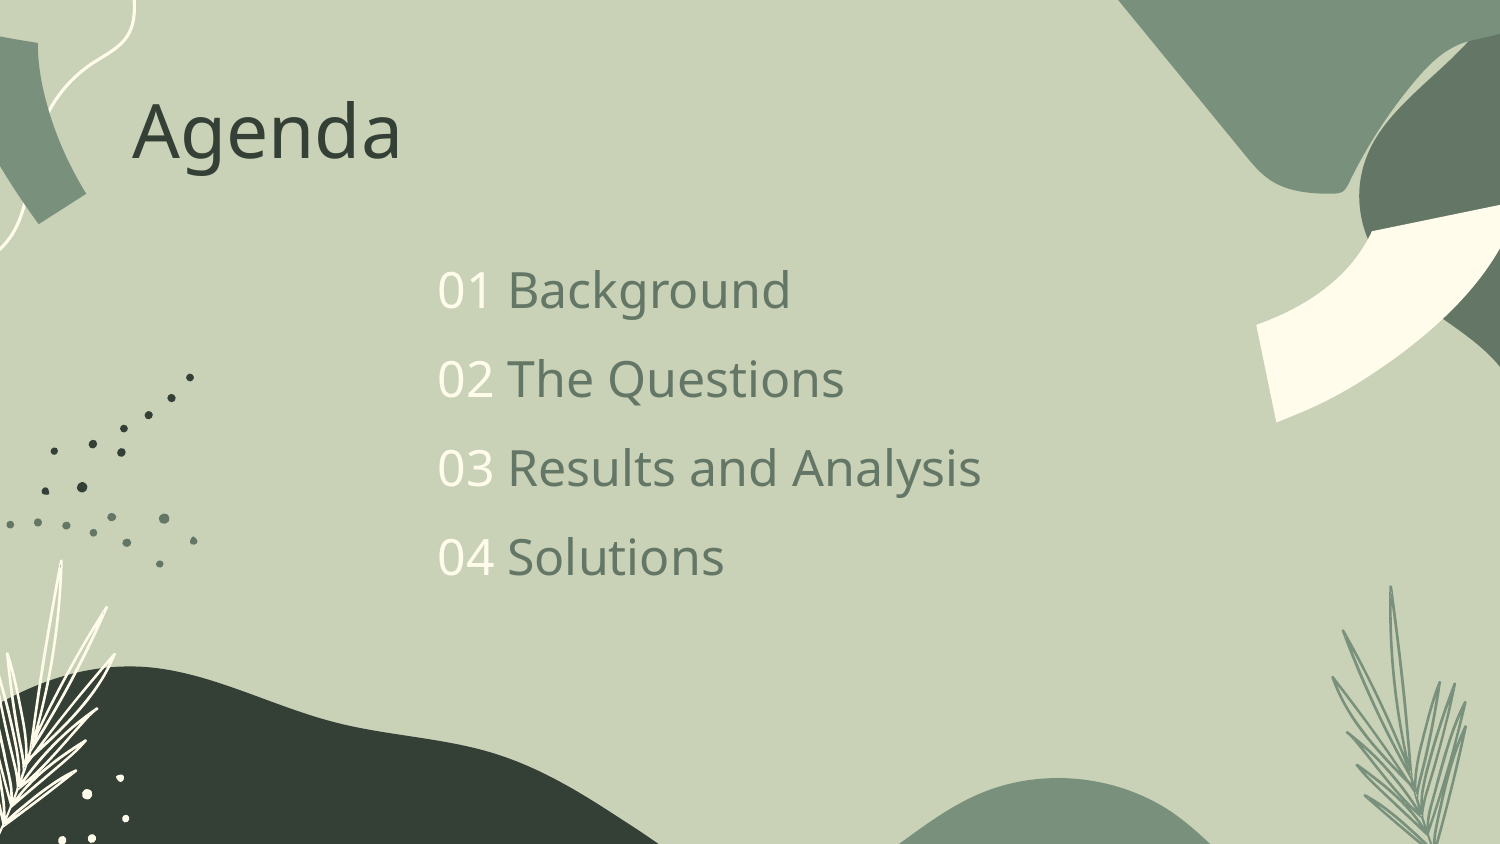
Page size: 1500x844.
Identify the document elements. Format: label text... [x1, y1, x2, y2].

subtitle 04 Solutions [422, 523, 1078, 588]
subtitle 03 Results and Analysis [422, 434, 1078, 499]
subtitle 01 Background [422, 255, 1053, 321]
title 02 The Questions [422, 345, 982, 410]
title Agenda [116, 68, 1383, 164]
